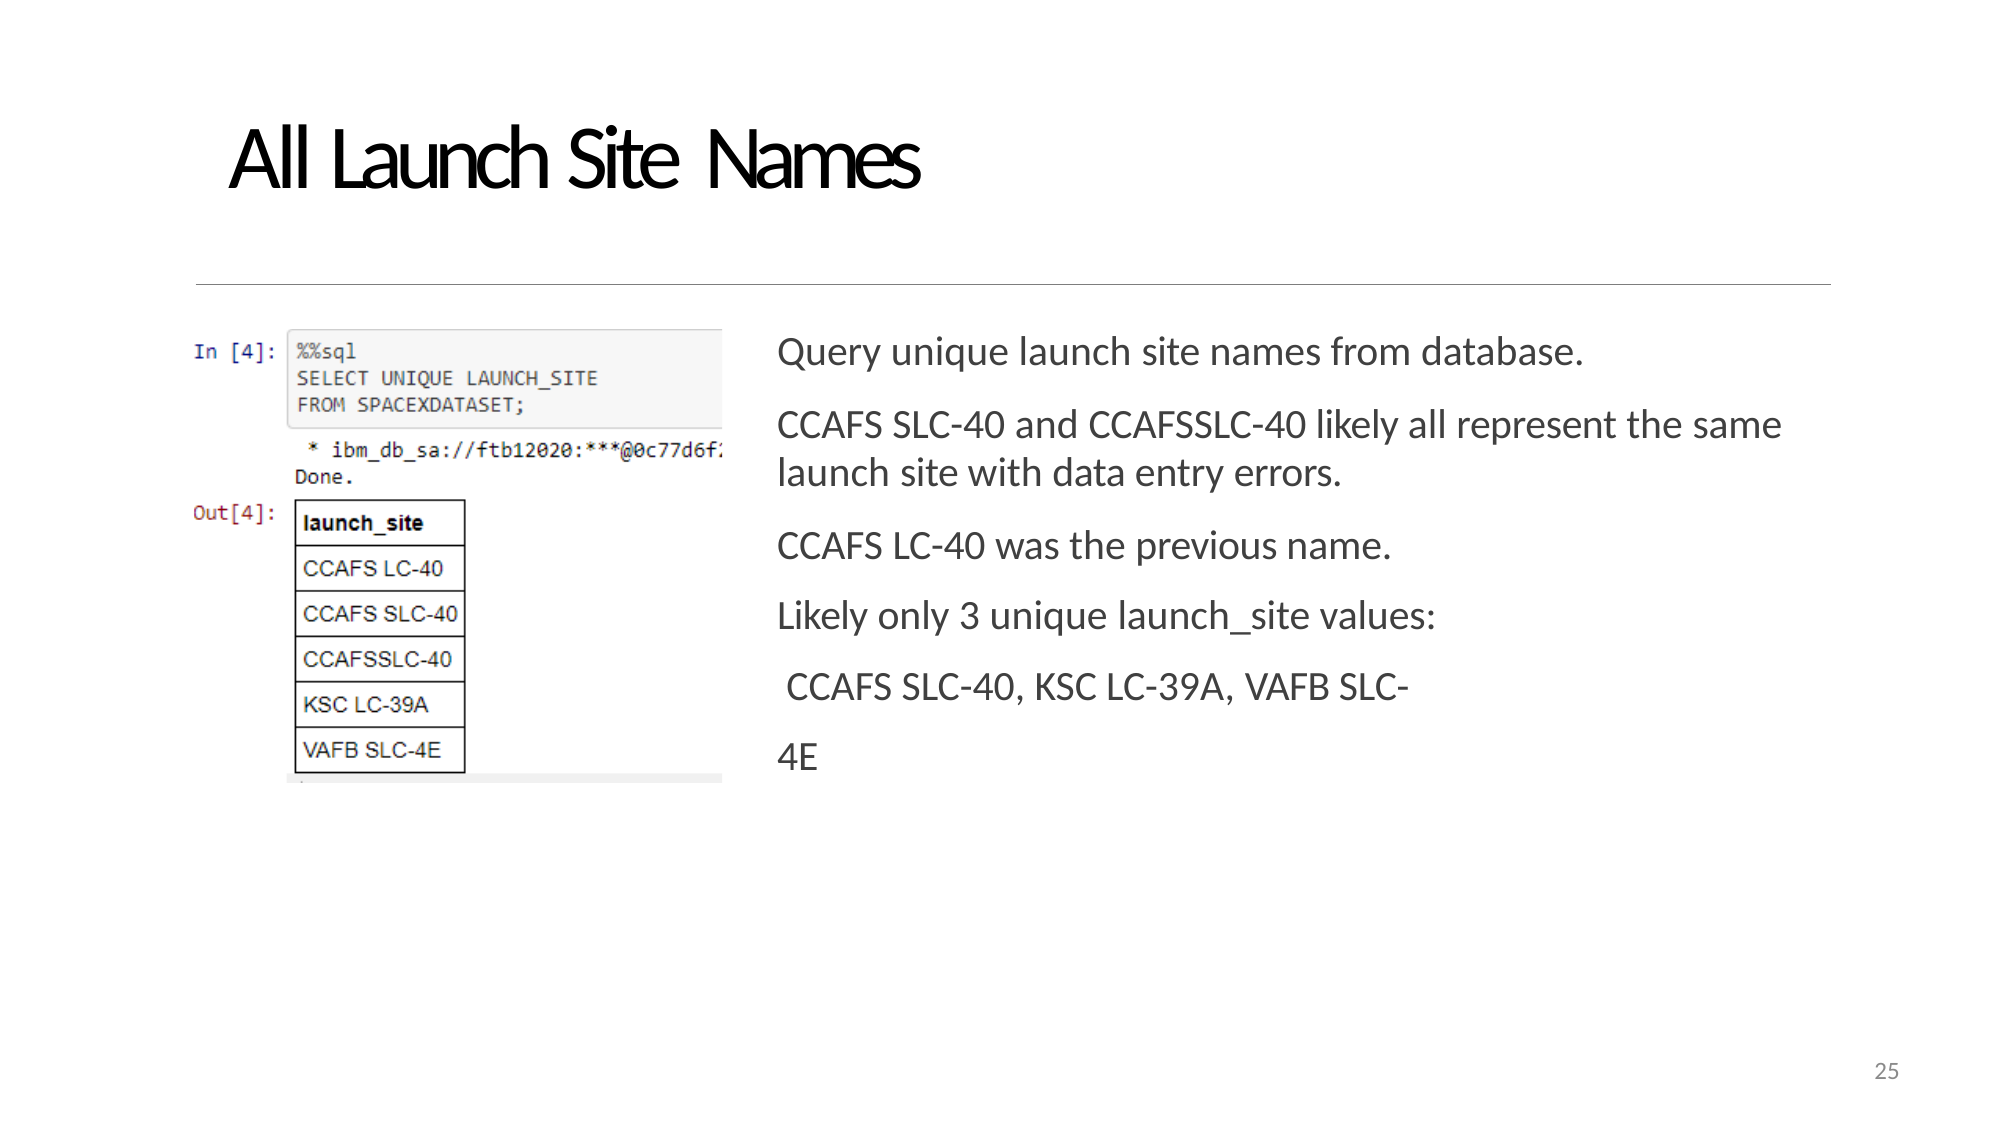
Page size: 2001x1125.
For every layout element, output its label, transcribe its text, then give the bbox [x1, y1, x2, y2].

text_box [193, 329, 723, 783]
text_box Query unique launch site names from database. CCAFS SLC-40 and CCAFSSLC-40 likely all represent the same launch site with data entry errors. CCAFS LC-40 was the previous name. Likely only 3 unique launch_site values: CCAFS SLC-40, KSC LC-39A, VAFB SLC-4E [775, 296, 1788, 780]
title All Launch Site Names [150, 56, 1001, 247]
slide_number 25 [1433, 746, 1900, 1125]
